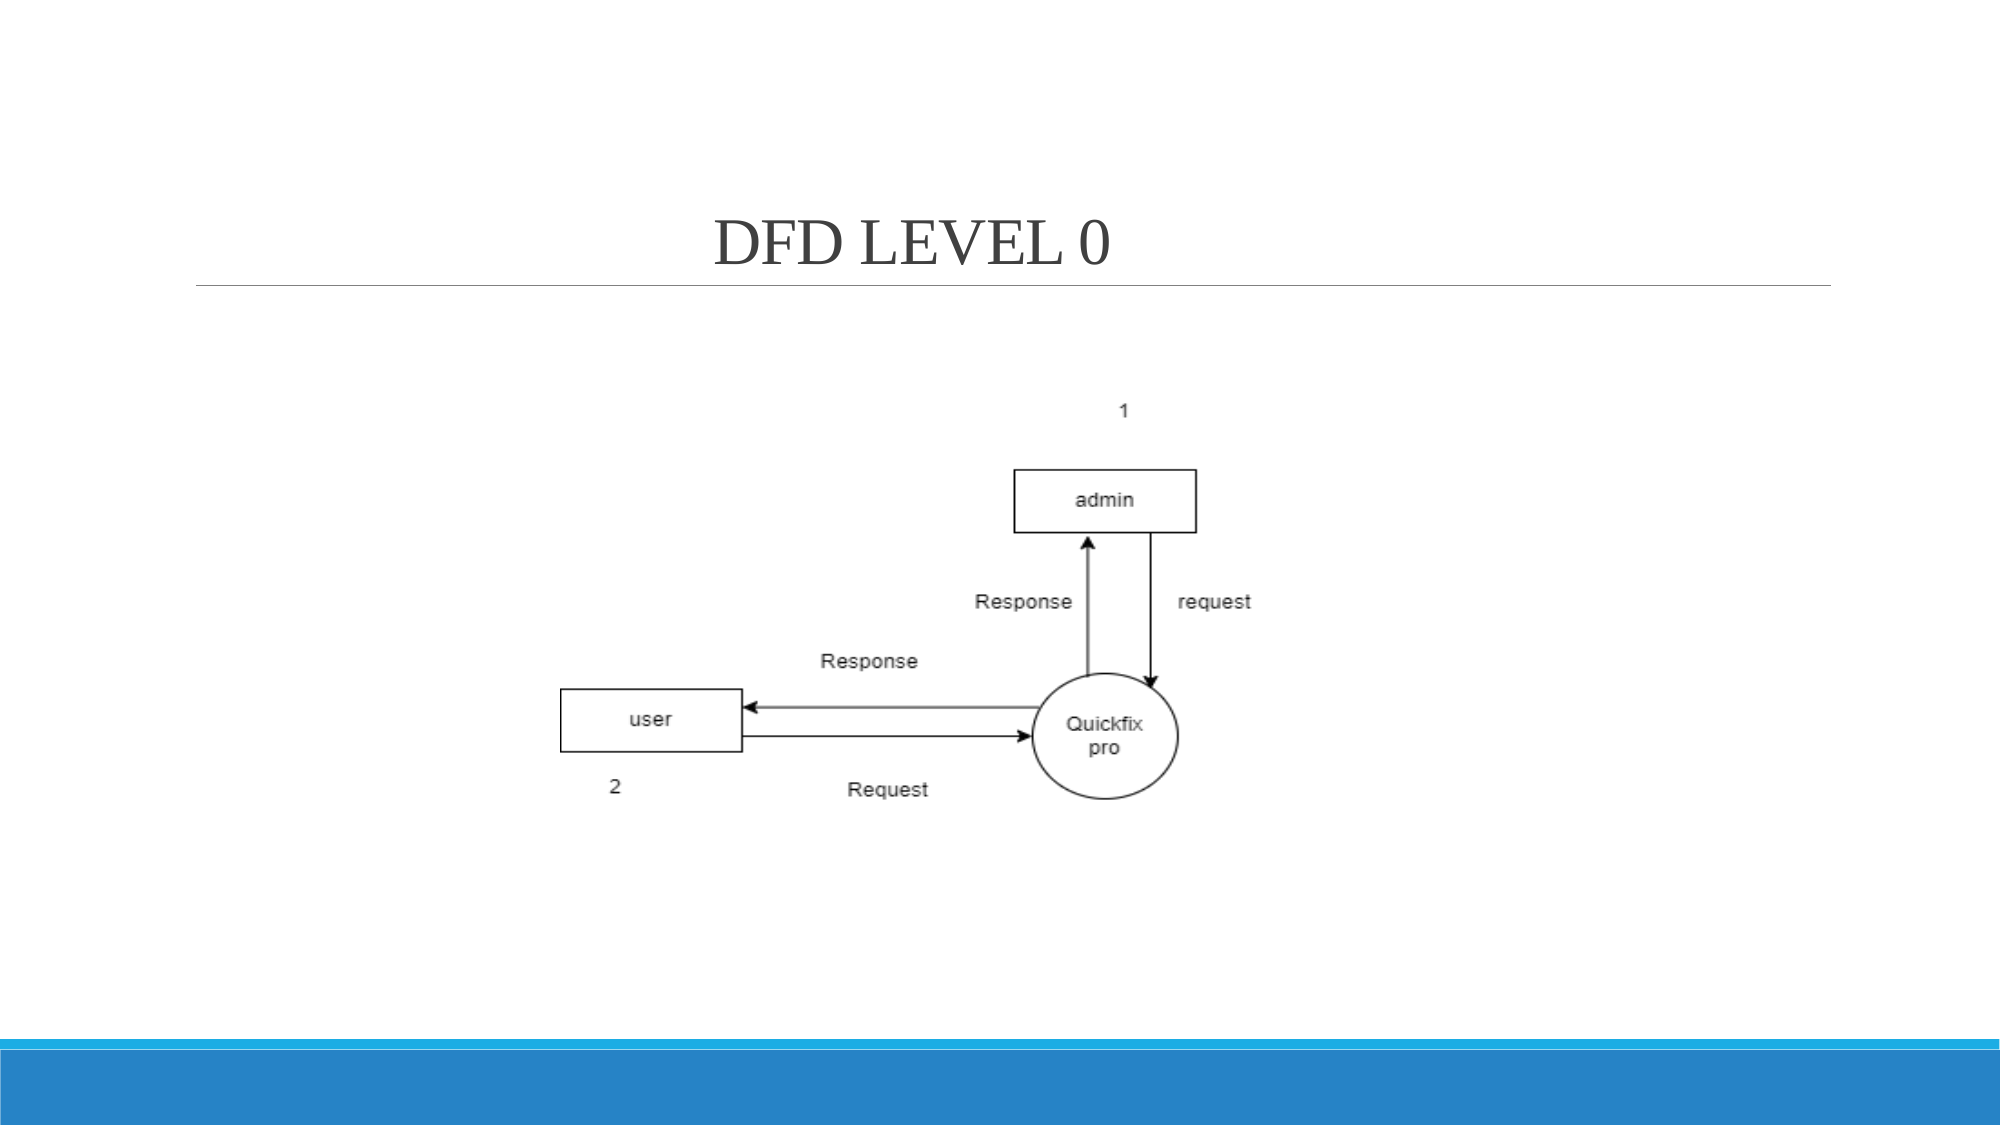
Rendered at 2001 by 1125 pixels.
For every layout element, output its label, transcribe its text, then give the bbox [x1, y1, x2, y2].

title DFD LEVEL 0 [180, 47, 1830, 285]
picture [559, 387, 1271, 814]
